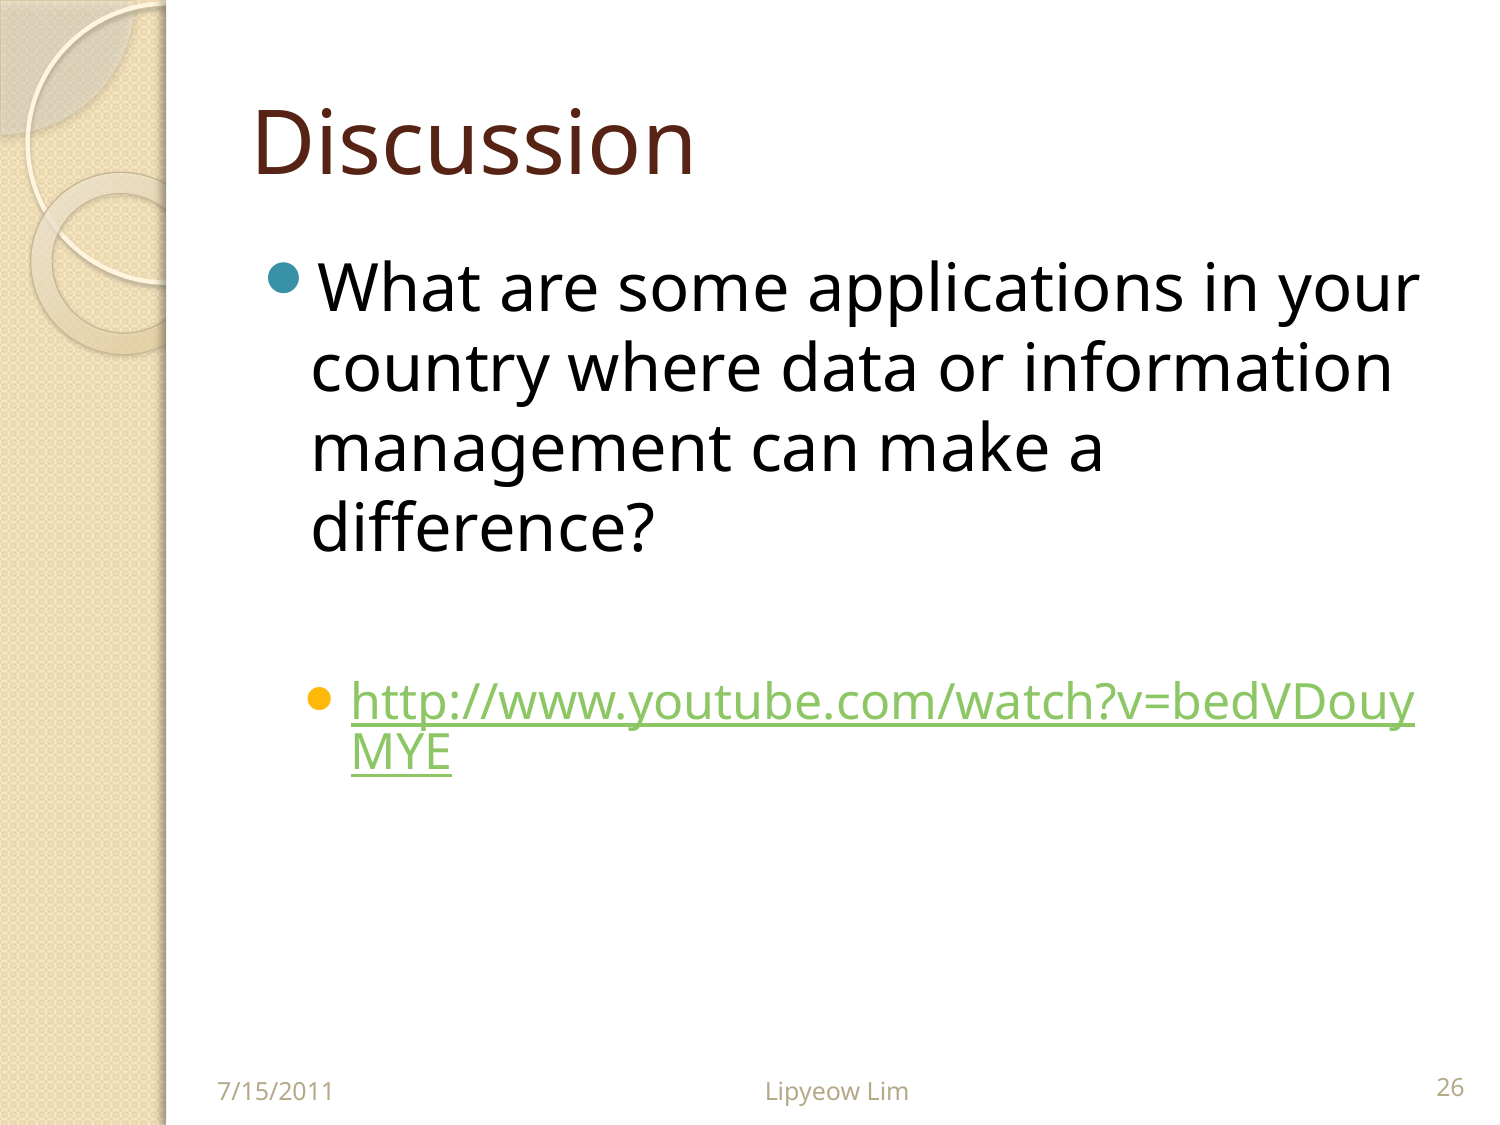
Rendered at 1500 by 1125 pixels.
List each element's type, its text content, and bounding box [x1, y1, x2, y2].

footer Lipyeow Lim [750, 1034, 1225, 1113]
title Discussion [235, 45, 1466, 233]
slide_number 26 [1413, 1034, 1488, 1113]
list What are some applications in your country where data or information management can make a difference? http://www.youtube.com/watch?v=bedVDouyMYE [235, 237, 1466, 1025]
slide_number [162, 1034, 350, 1113]
